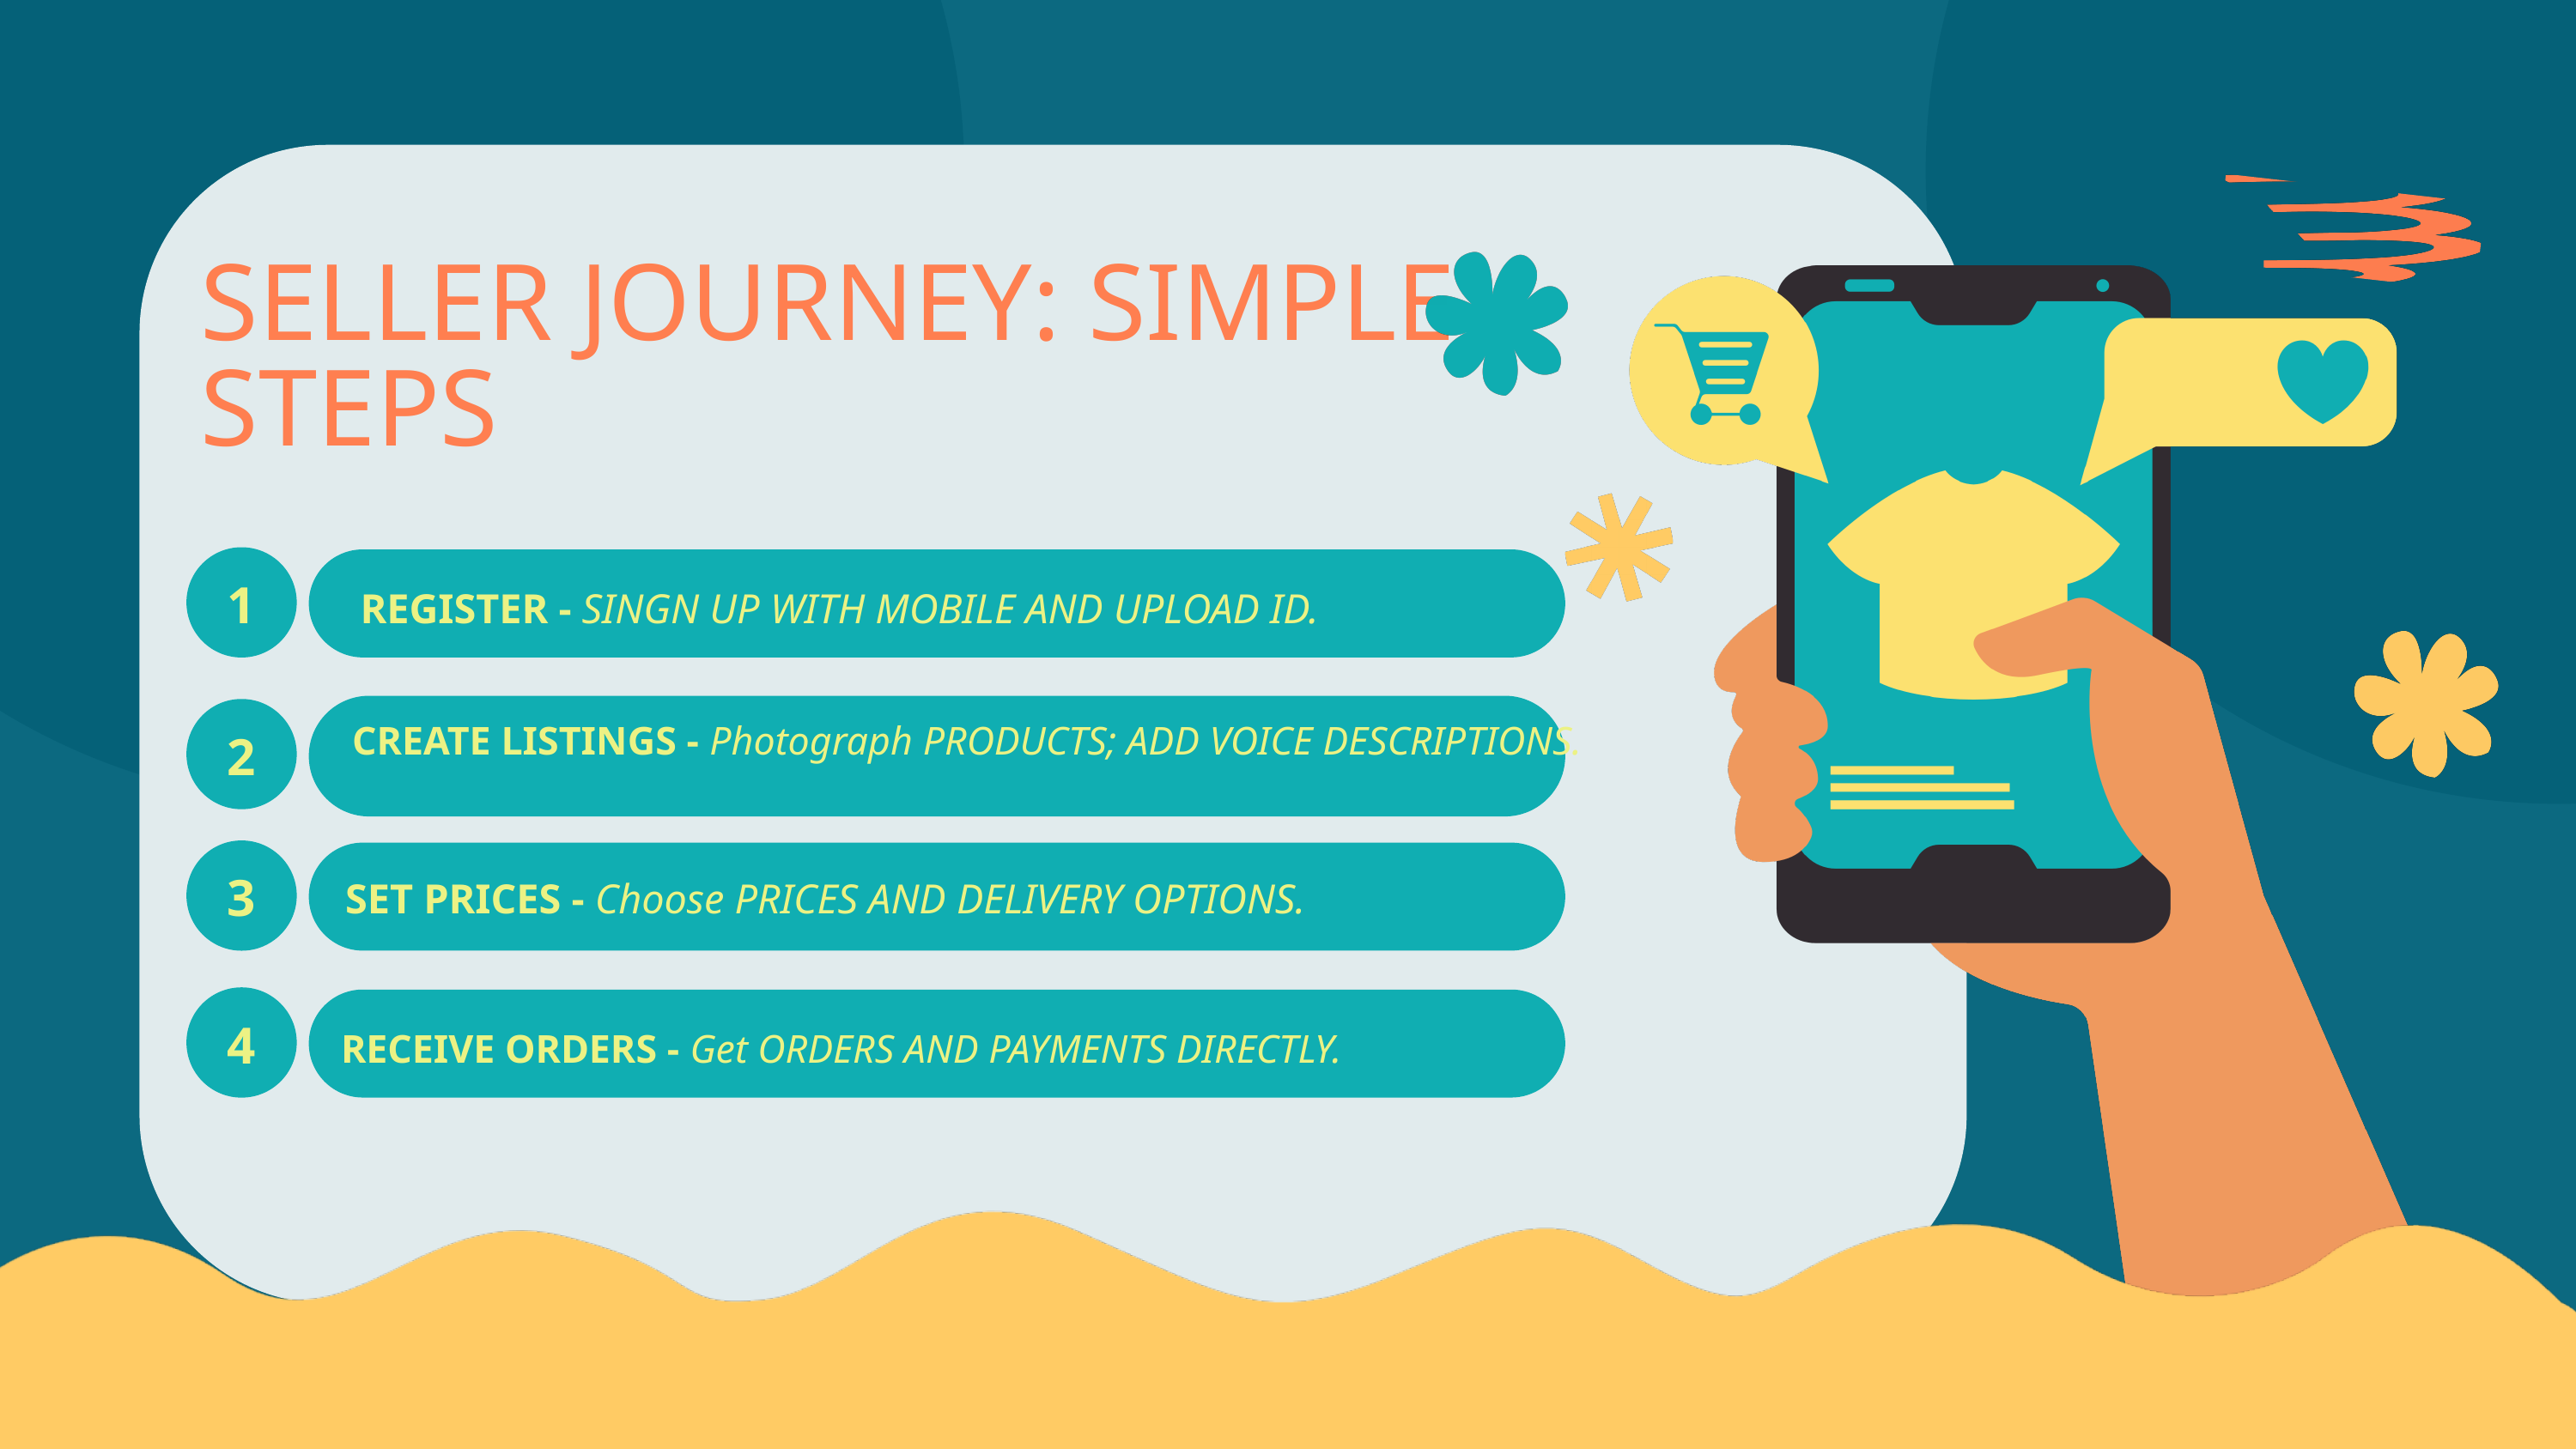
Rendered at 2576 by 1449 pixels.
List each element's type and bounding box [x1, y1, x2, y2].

text_box [0, 1164, 2576, 1449]
text_box [308, 842, 1566, 951]
text_box [0, 0, 965, 804]
text_box [139, 144, 1967, 1304]
text_box [185, 698, 297, 809]
text_box [1971, 812, 2459, 1164]
text_box [185, 547, 297, 658]
text_box [1925, 0, 2576, 804]
text_box [308, 989, 1566, 1098]
text_box [308, 549, 1566, 658]
text_box [185, 986, 297, 1098]
text_box [308, 695, 1566, 817]
text_box [185, 840, 297, 951]
